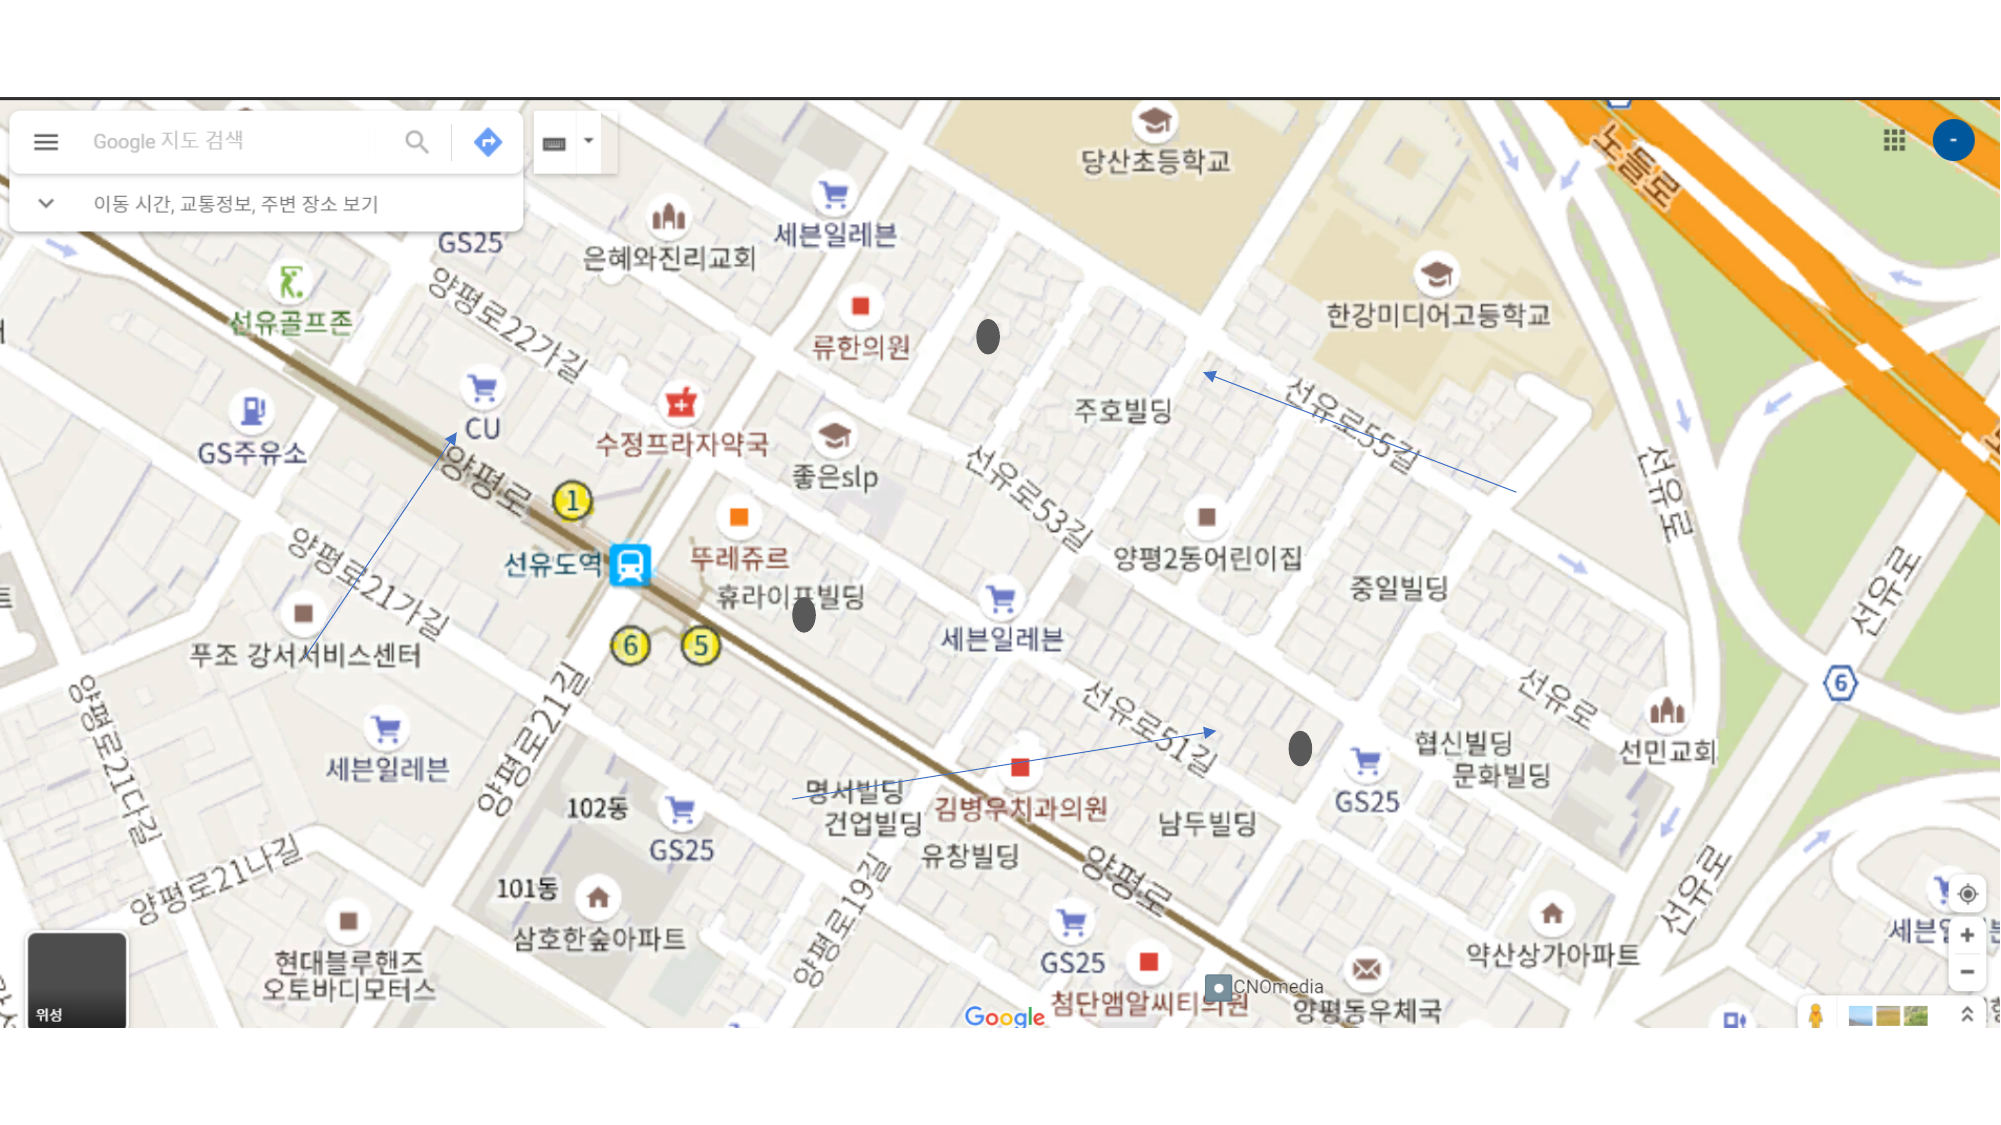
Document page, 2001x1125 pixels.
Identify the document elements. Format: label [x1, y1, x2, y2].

text_box [303, 432, 457, 659]
text_box [792, 730, 1217, 800]
text_box [1203, 372, 1517, 493]
picture [0, 97, 2000, 1028]
